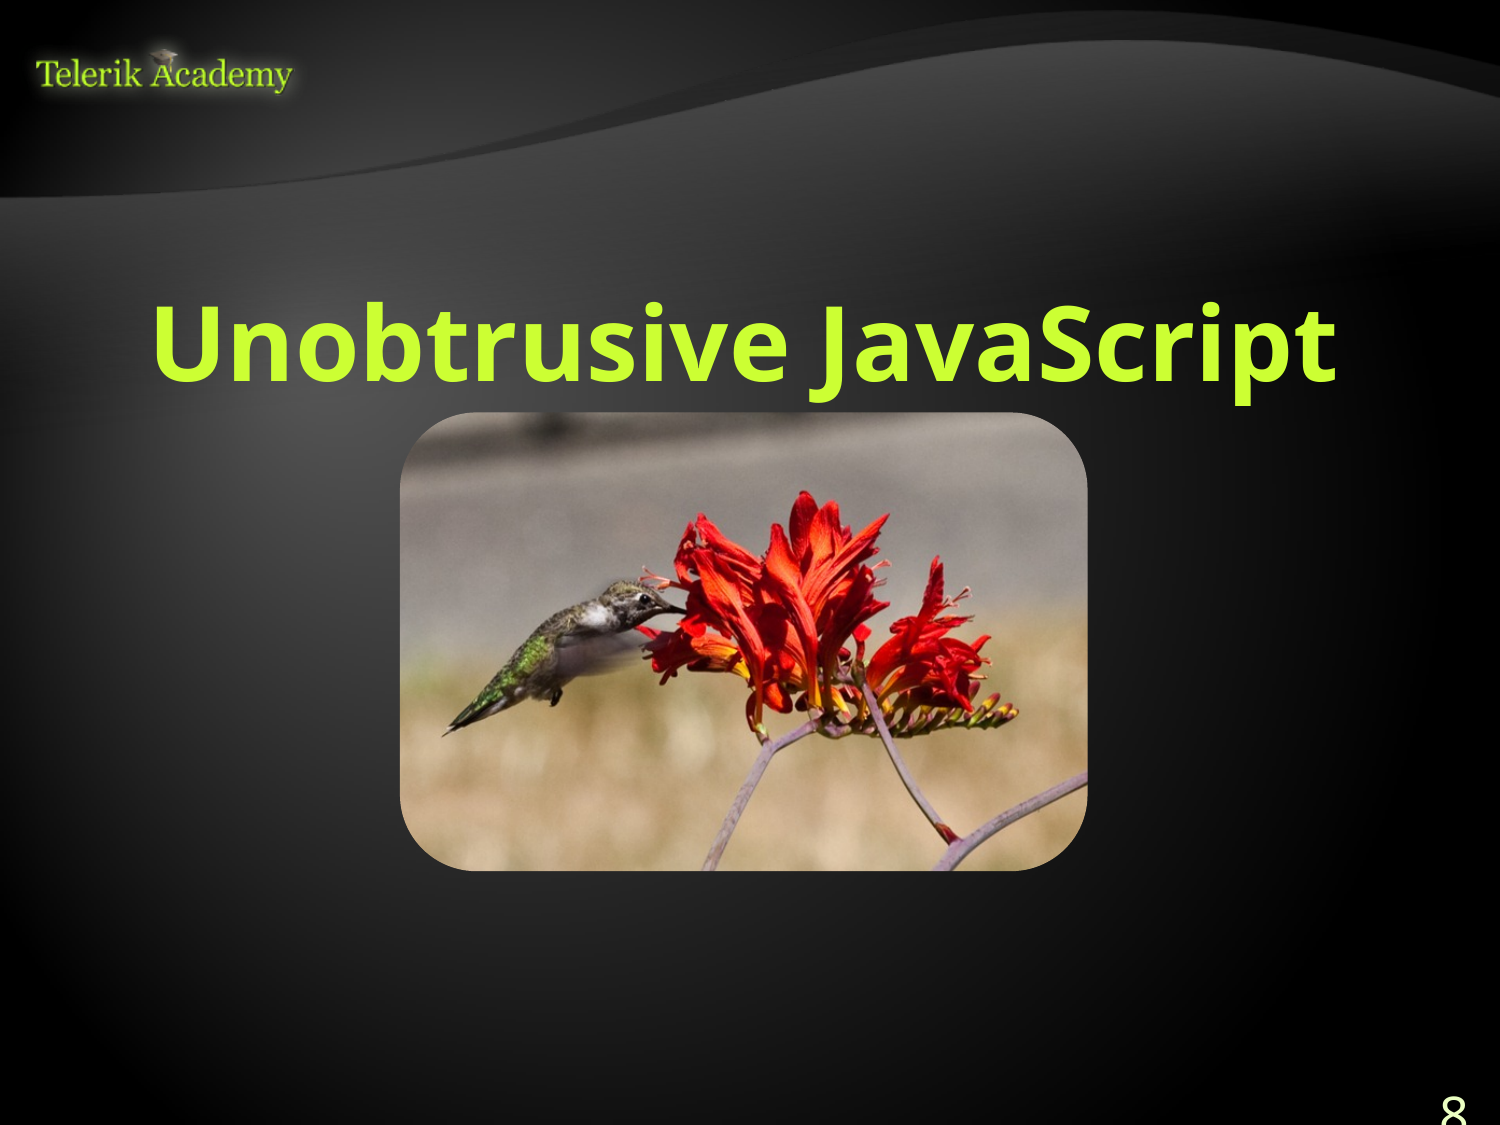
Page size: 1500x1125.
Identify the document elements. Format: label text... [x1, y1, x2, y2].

picture [0, 0, 1500, 1125]
slide_number 8 [1425, 1074, 1500, 1113]
title Unobtrusive JavaScript [93, 287, 1394, 400]
